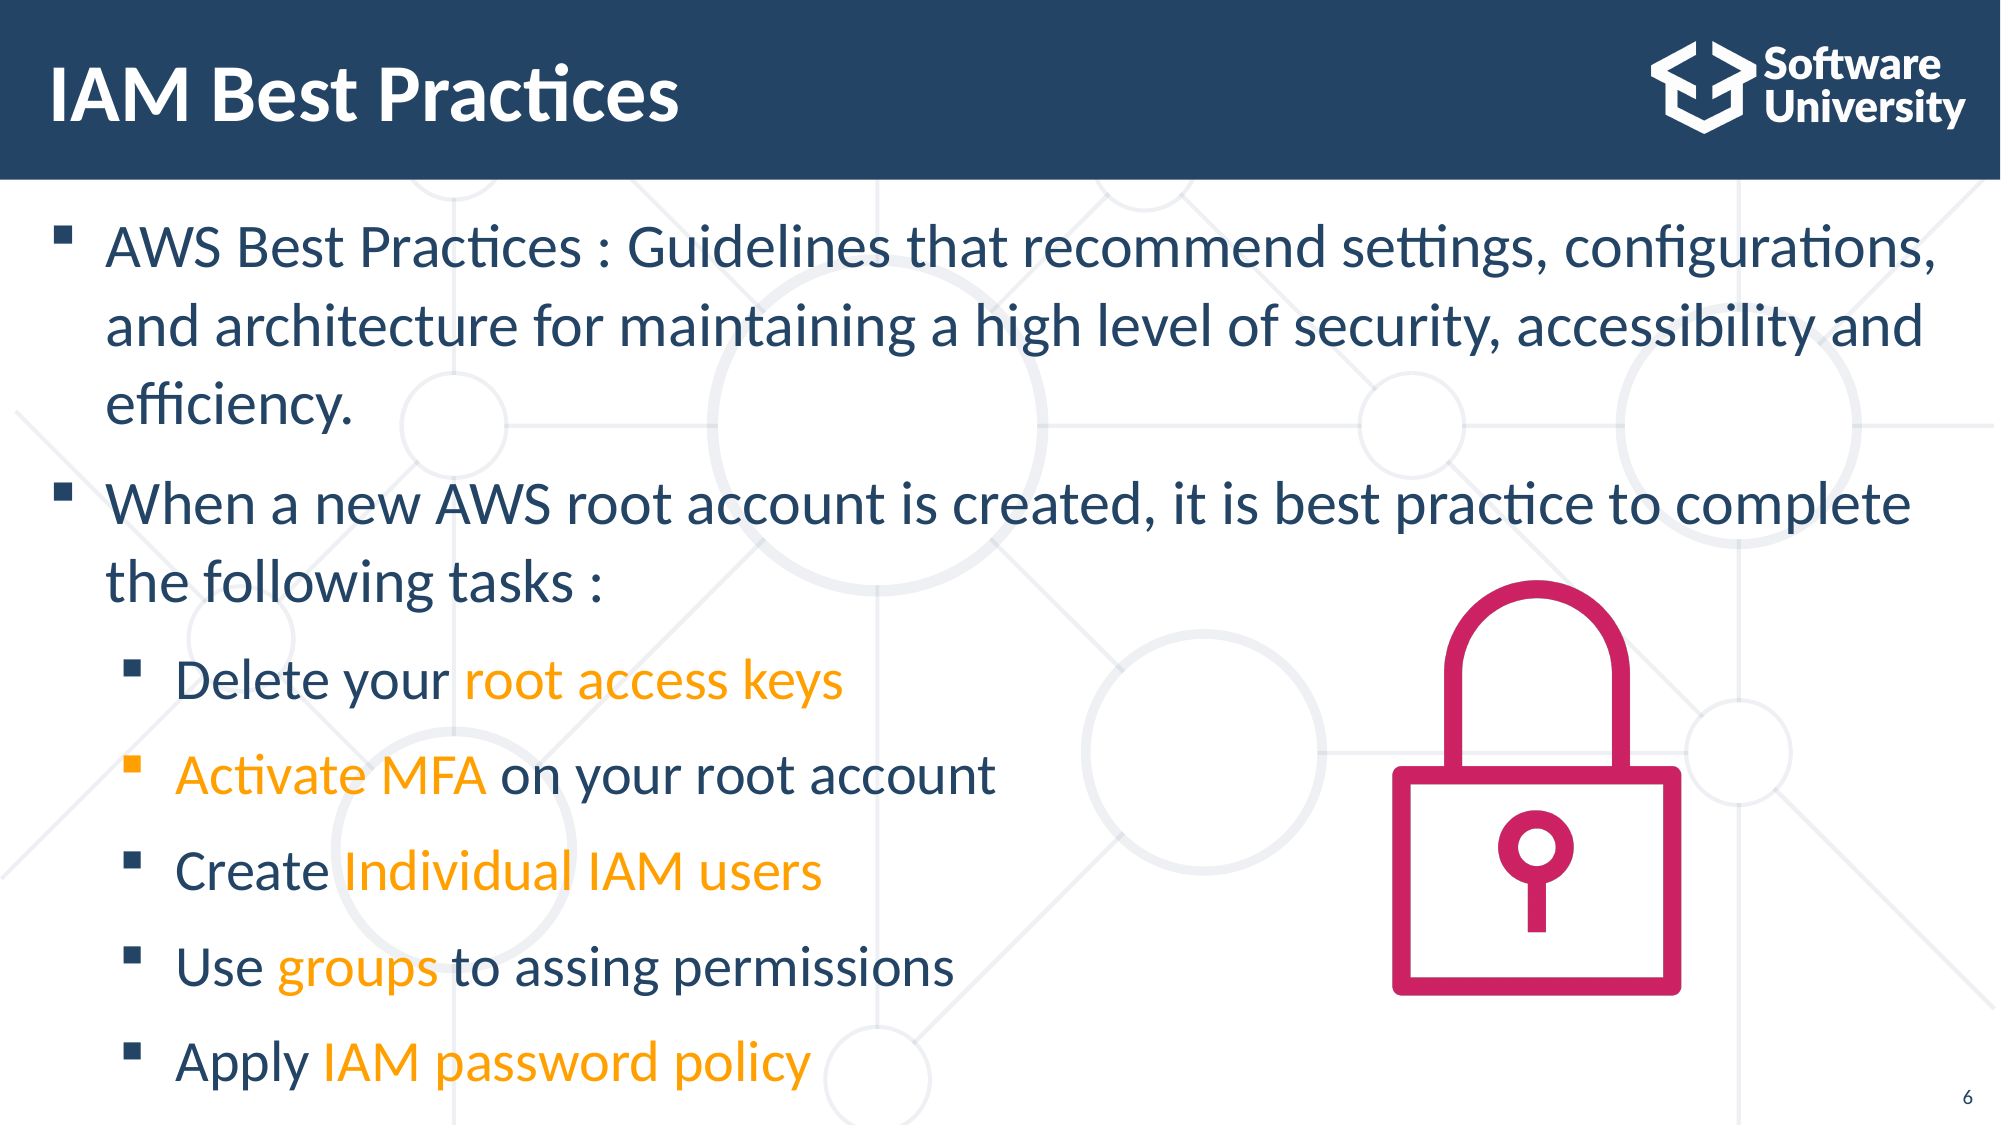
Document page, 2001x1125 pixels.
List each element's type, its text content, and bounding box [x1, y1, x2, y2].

picture [1310, 561, 1762, 1013]
slide_number 6 [1927, 1067, 1989, 1117]
title IAM Best Practices [31, 16, 1625, 162]
list AWS Best Practices : Guidelines that recommend settings, configurations, and architecture for maintaining a high level of security, accessibility and efficiency. When a new AWS root account is created, it is best practice to complete the following tasks : Delete your root access keys Activate MFA on your root account Create Individual IAM users Use groups to assing permissions Apply IAM password policy [31, 196, 1970, 1104]
picture [1651, 41, 1966, 134]
